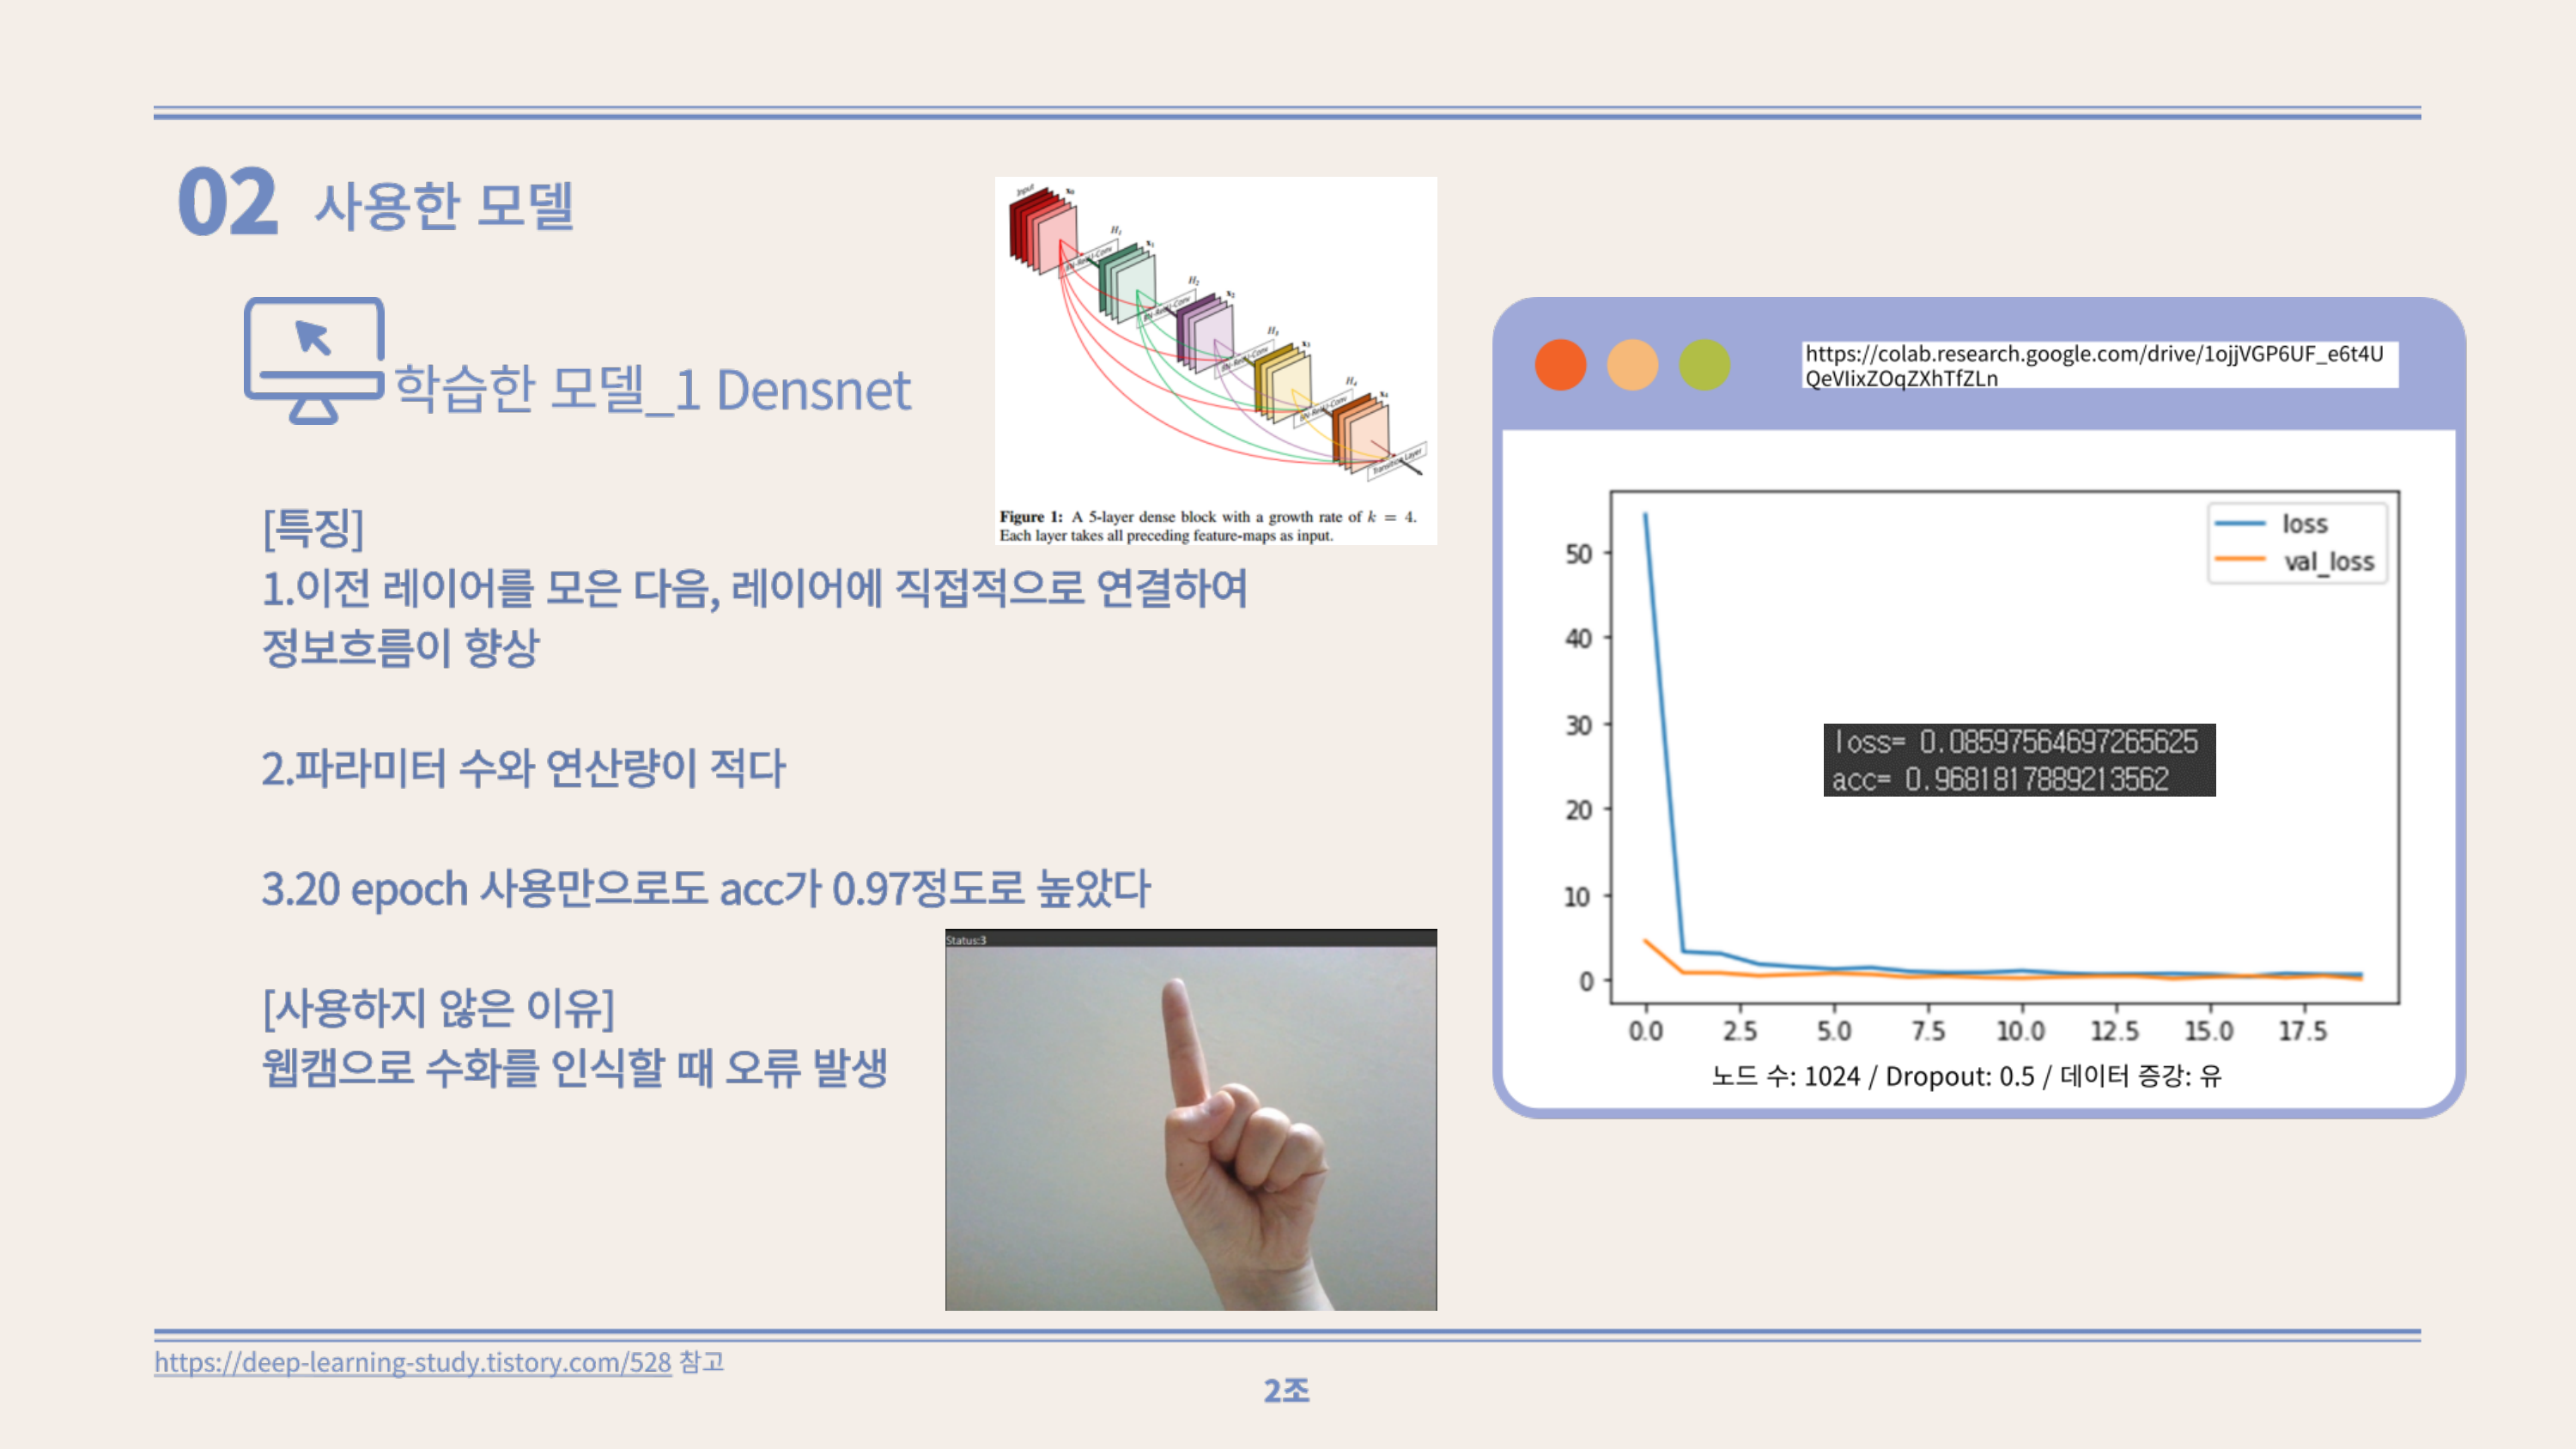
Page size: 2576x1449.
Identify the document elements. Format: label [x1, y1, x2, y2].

text_box [244, 297, 386, 426]
picture [161, 122, 598, 277]
picture [1802, 336, 2395, 403]
text_box [154, 1328, 2422, 1343]
picture [384, 340, 938, 442]
text_box [1824, 724, 2217, 797]
text_box [945, 928, 1437, 1312]
text_box [1492, 297, 2468, 1120]
picture [1073, 1363, 1326, 1431]
text_box [995, 177, 1437, 545]
text_box [154, 106, 2422, 120]
picture [150, 1339, 737, 1395]
picture [255, 489, 1268, 1118]
